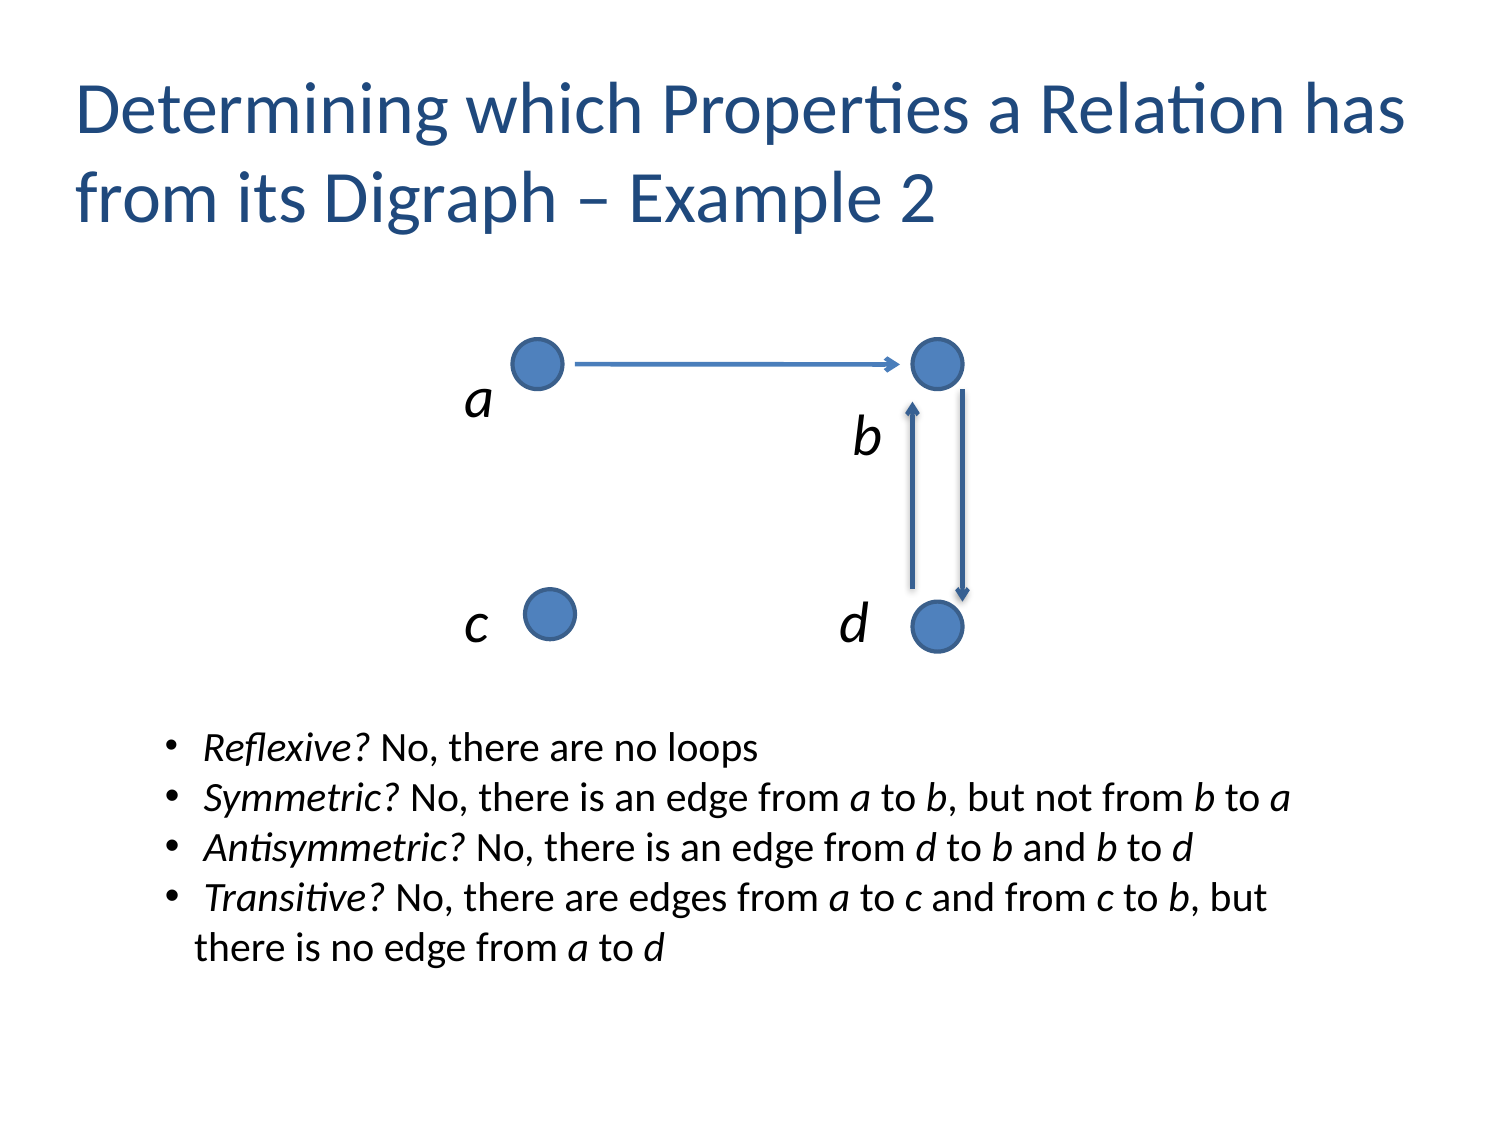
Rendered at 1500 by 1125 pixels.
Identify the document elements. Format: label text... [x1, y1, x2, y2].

text_box [910, 337, 965, 392]
text_box Reflexive? No, there are no loops Symmetric? No, there is an edge from a to b, but not from b to a Antisymmetric? No, there is an edge from d to b and b to d Transitive? No, there are edges from a to c and from c to b, but there is no edge from a to d [149, 712, 1350, 978]
text_box a [449, 351, 513, 437]
text_box b [837, 389, 900, 474]
text_box [513, 337, 565, 392]
text_box [522, 587, 578, 642]
text_box d [824, 576, 888, 662]
text_box c [449, 576, 513, 662]
text_box [910, 599, 965, 654]
text_box Determining which Properties a Relation has from its Digraph – Example 2 [74, 50, 1425, 238]
